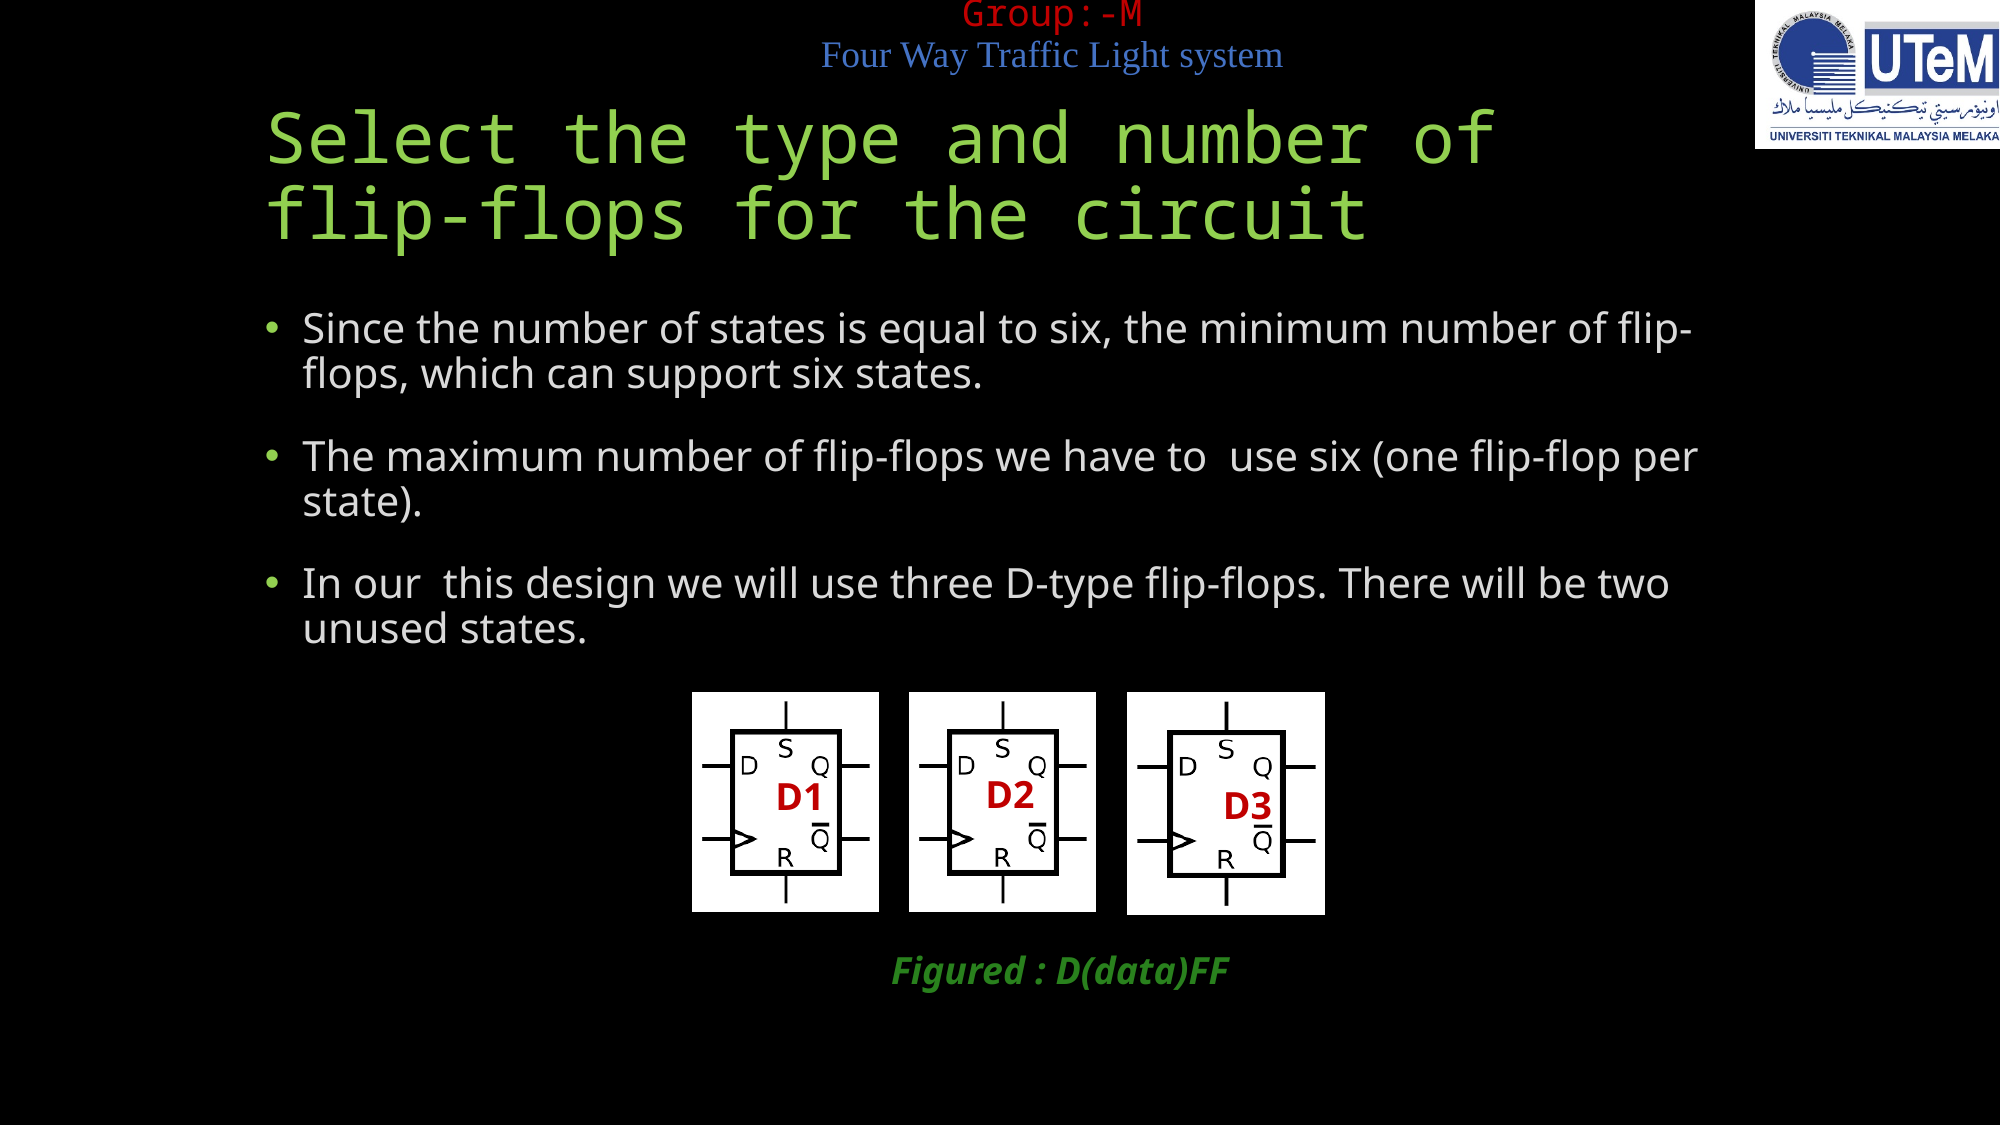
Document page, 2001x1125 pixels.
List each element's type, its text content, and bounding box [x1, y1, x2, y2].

list Since the number of states is equal to six, the minimum number of flip-flops, which can support six states. The maximum number of flip-flops we have to use six (one flip-flop per state). In our this design we will use three D-type flip-flops. There will be two unused states. [249, 299, 1750, 1000]
text_box Figured : D(data)FF [876, 939, 1244, 1000]
text_box Group:-M Four Way Traffic Light system [698, 21, 1407, 128]
title Select the type and number of flip-flops for the circuit [249, 75, 1750, 263]
picture [1755, 0, 2000, 149]
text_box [692, 692, 1325, 915]
